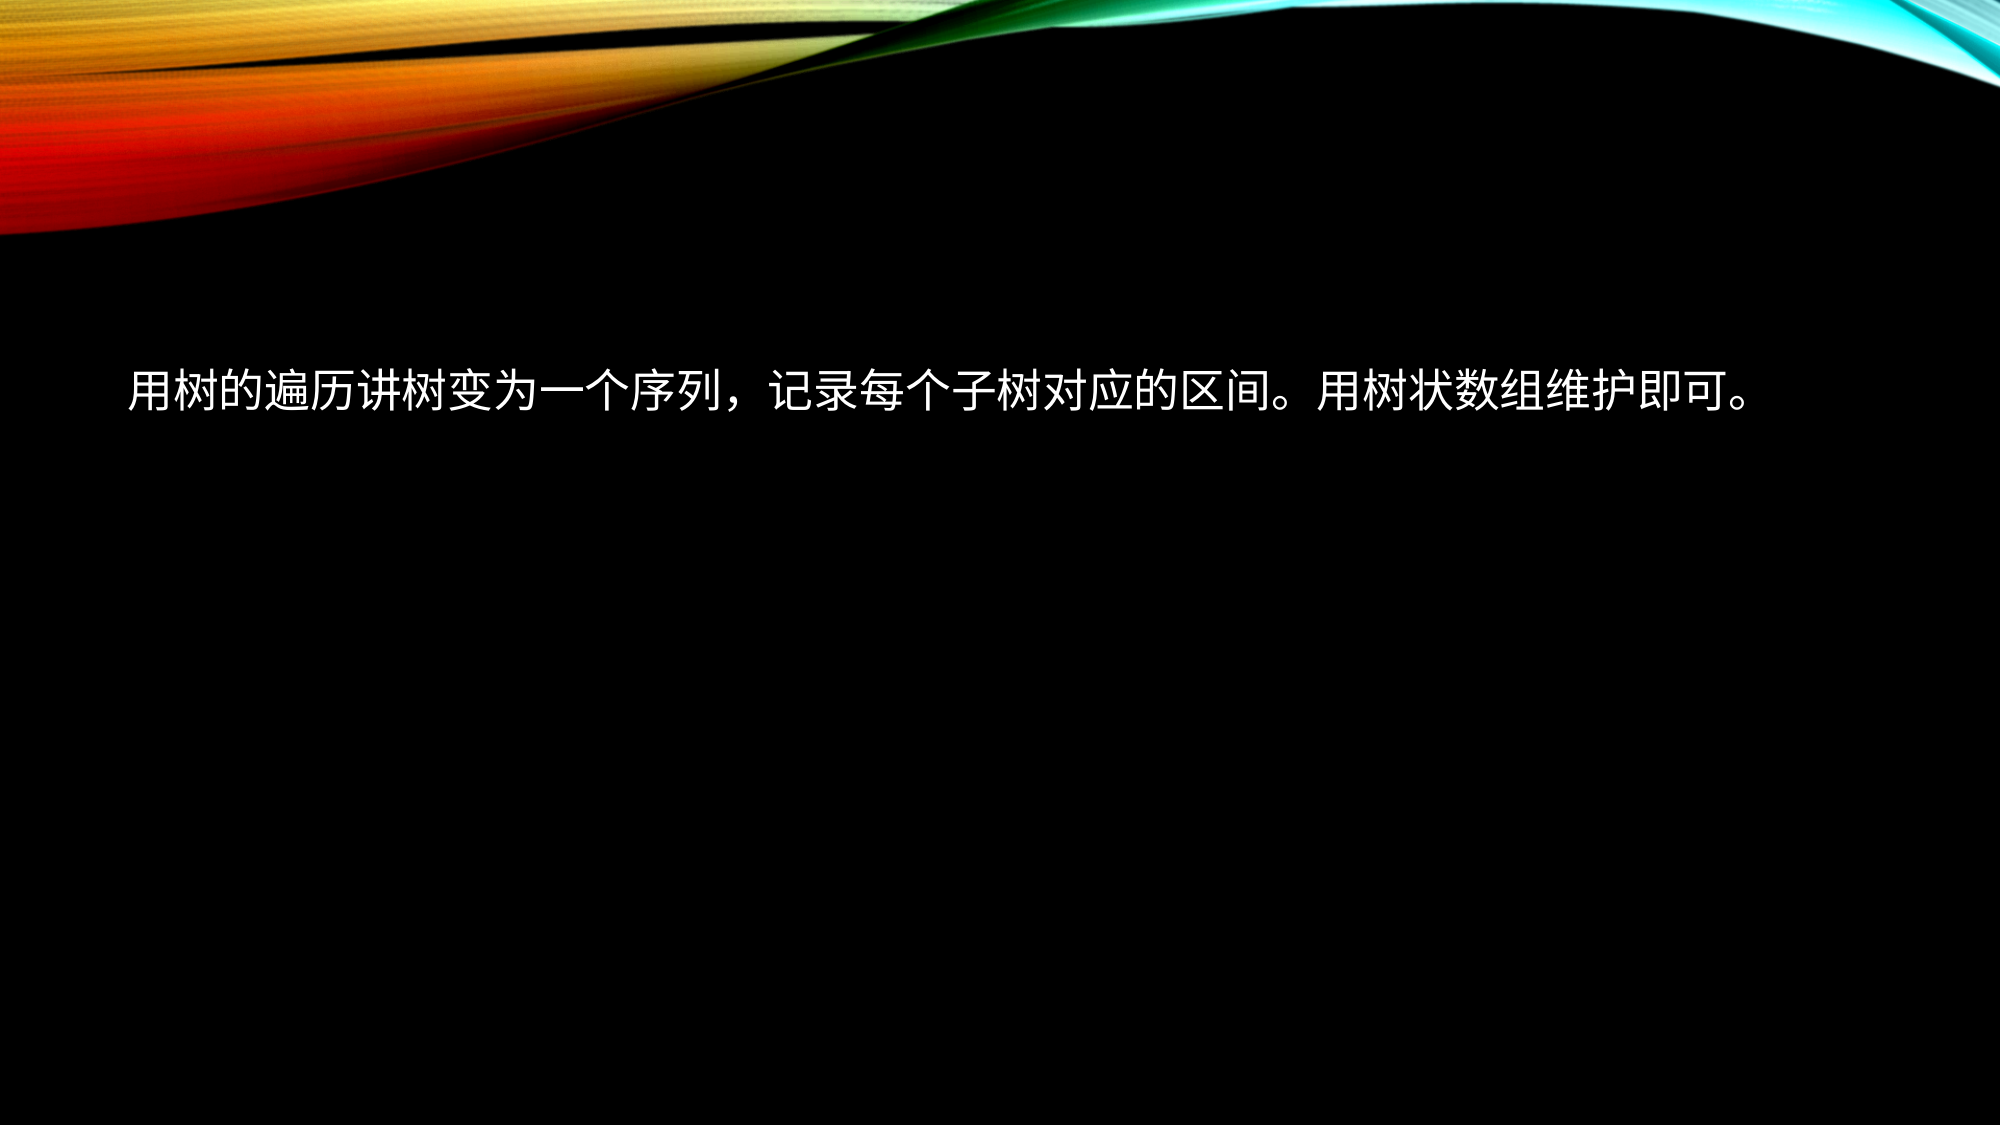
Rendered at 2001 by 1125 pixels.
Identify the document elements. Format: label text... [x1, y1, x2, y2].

picture [0, 0, 2000, 237]
list 用树的遍历讲树变为一个序列，记录每个子树对应的区间。用树状数组维护即可。 [112, 360, 1888, 1021]
